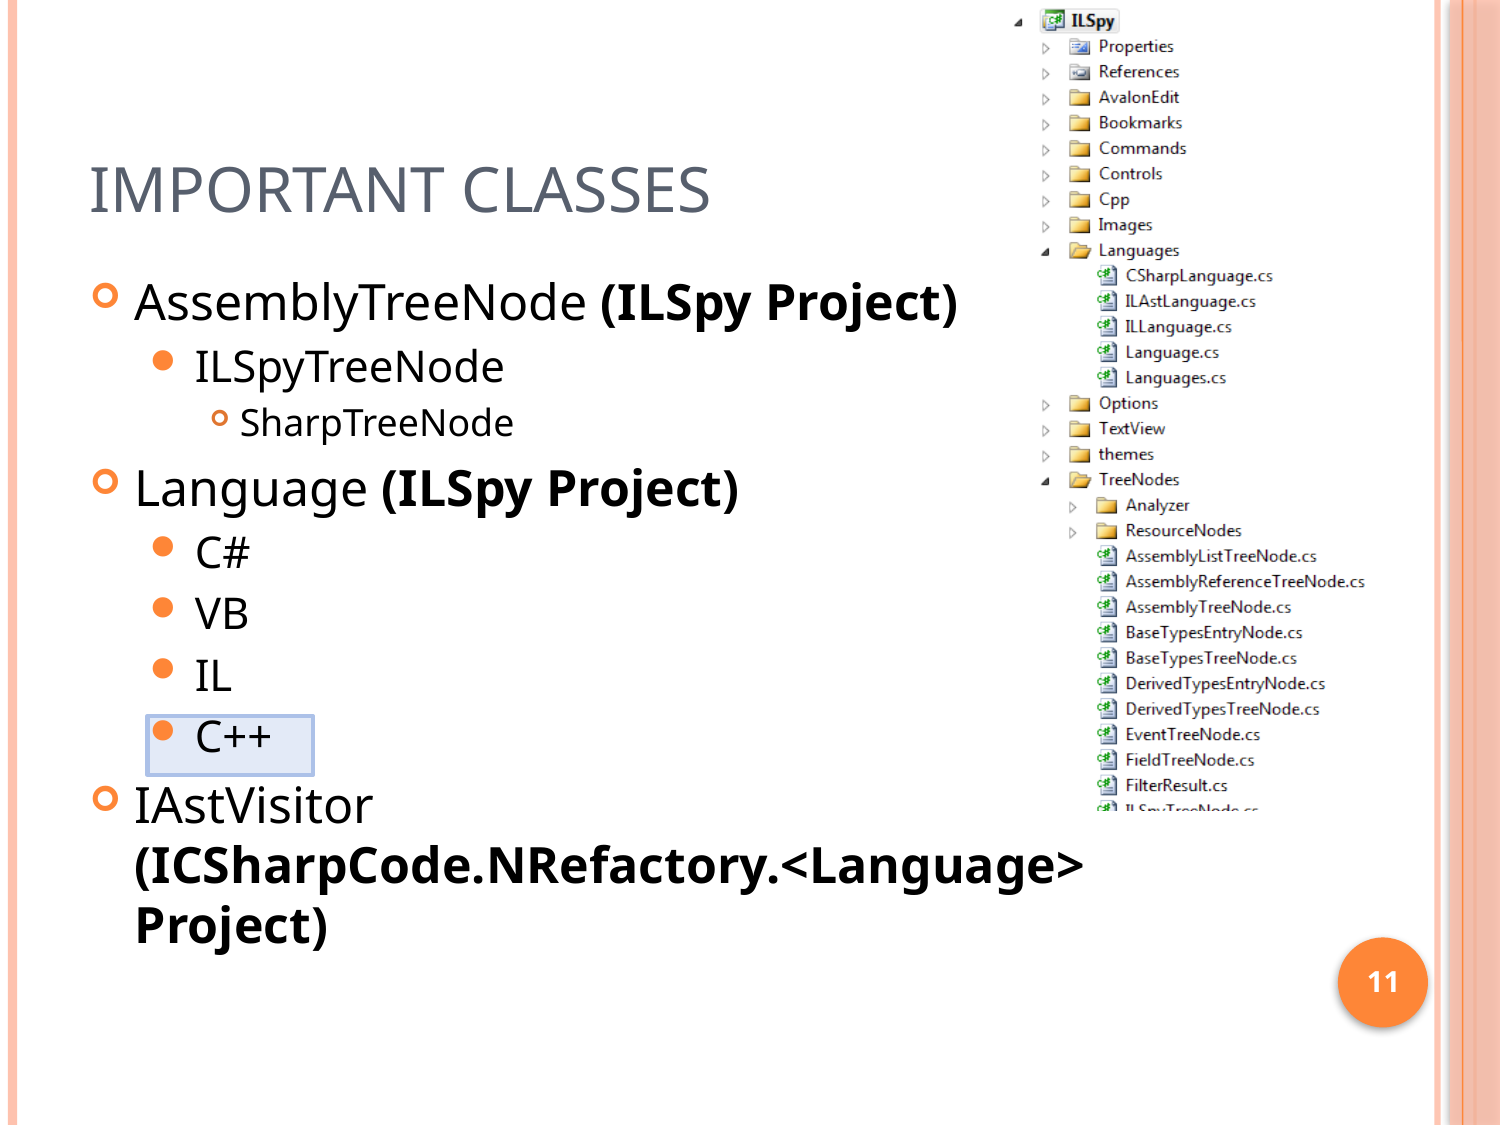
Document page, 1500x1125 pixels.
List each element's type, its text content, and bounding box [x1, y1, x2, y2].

title Important classes [75, 45, 1000, 233]
list AssemblyTreeNode (ILSpy Project) ILSpyTreeNode SharpTreeNode Language (ILSpy Project) C# VB IL C++ IAstVisitor (ICSharpCode.NRefactory.<Language> Project) [75, 262, 1300, 1062]
picture [1006, 6, 1434, 812]
slide_number 11 [1333, 940, 1434, 1027]
